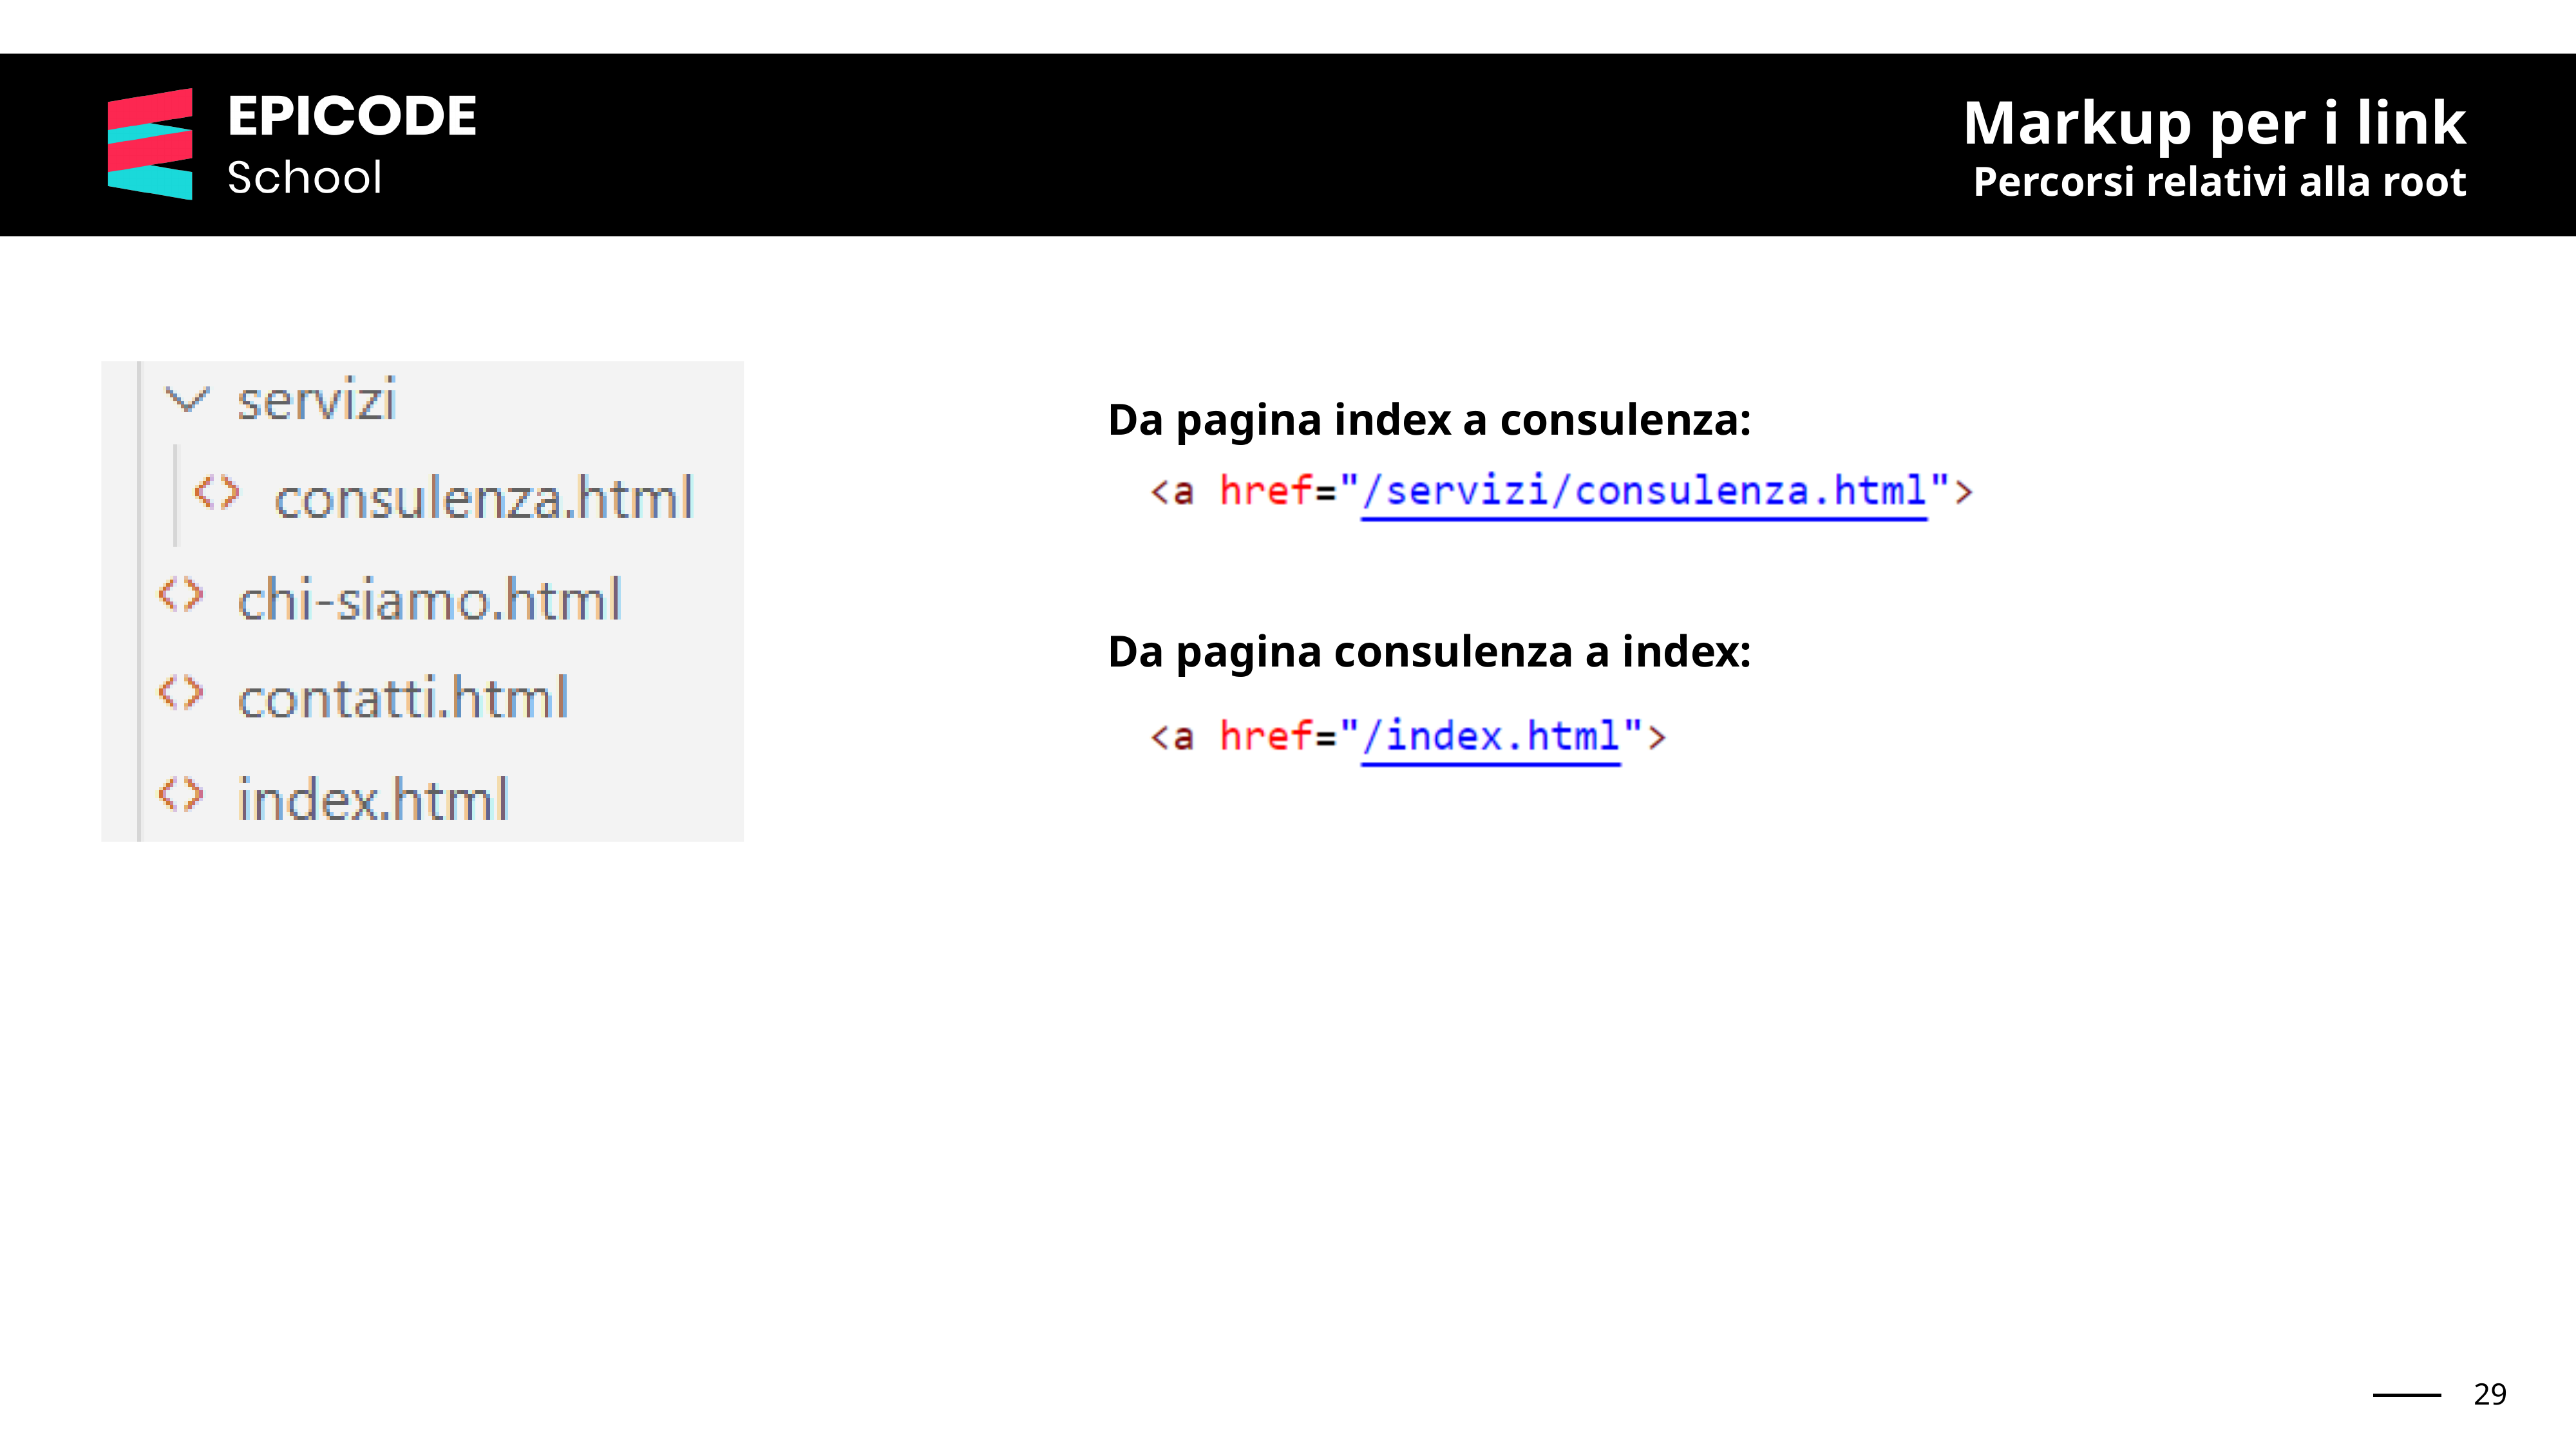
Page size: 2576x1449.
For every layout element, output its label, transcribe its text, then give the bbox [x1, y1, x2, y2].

picture [1135, 690, 1730, 791]
text_box Markup per i link Percorsi relativi alla root [97, 79, 2474, 210]
picture [1135, 446, 2042, 546]
text_box Da pagina index a consulenza: Da pagina consulenza a index: [1097, 361, 2396, 680]
slide_number ‹#› [2443, 1372, 2538, 1419]
picture [101, 361, 744, 842]
